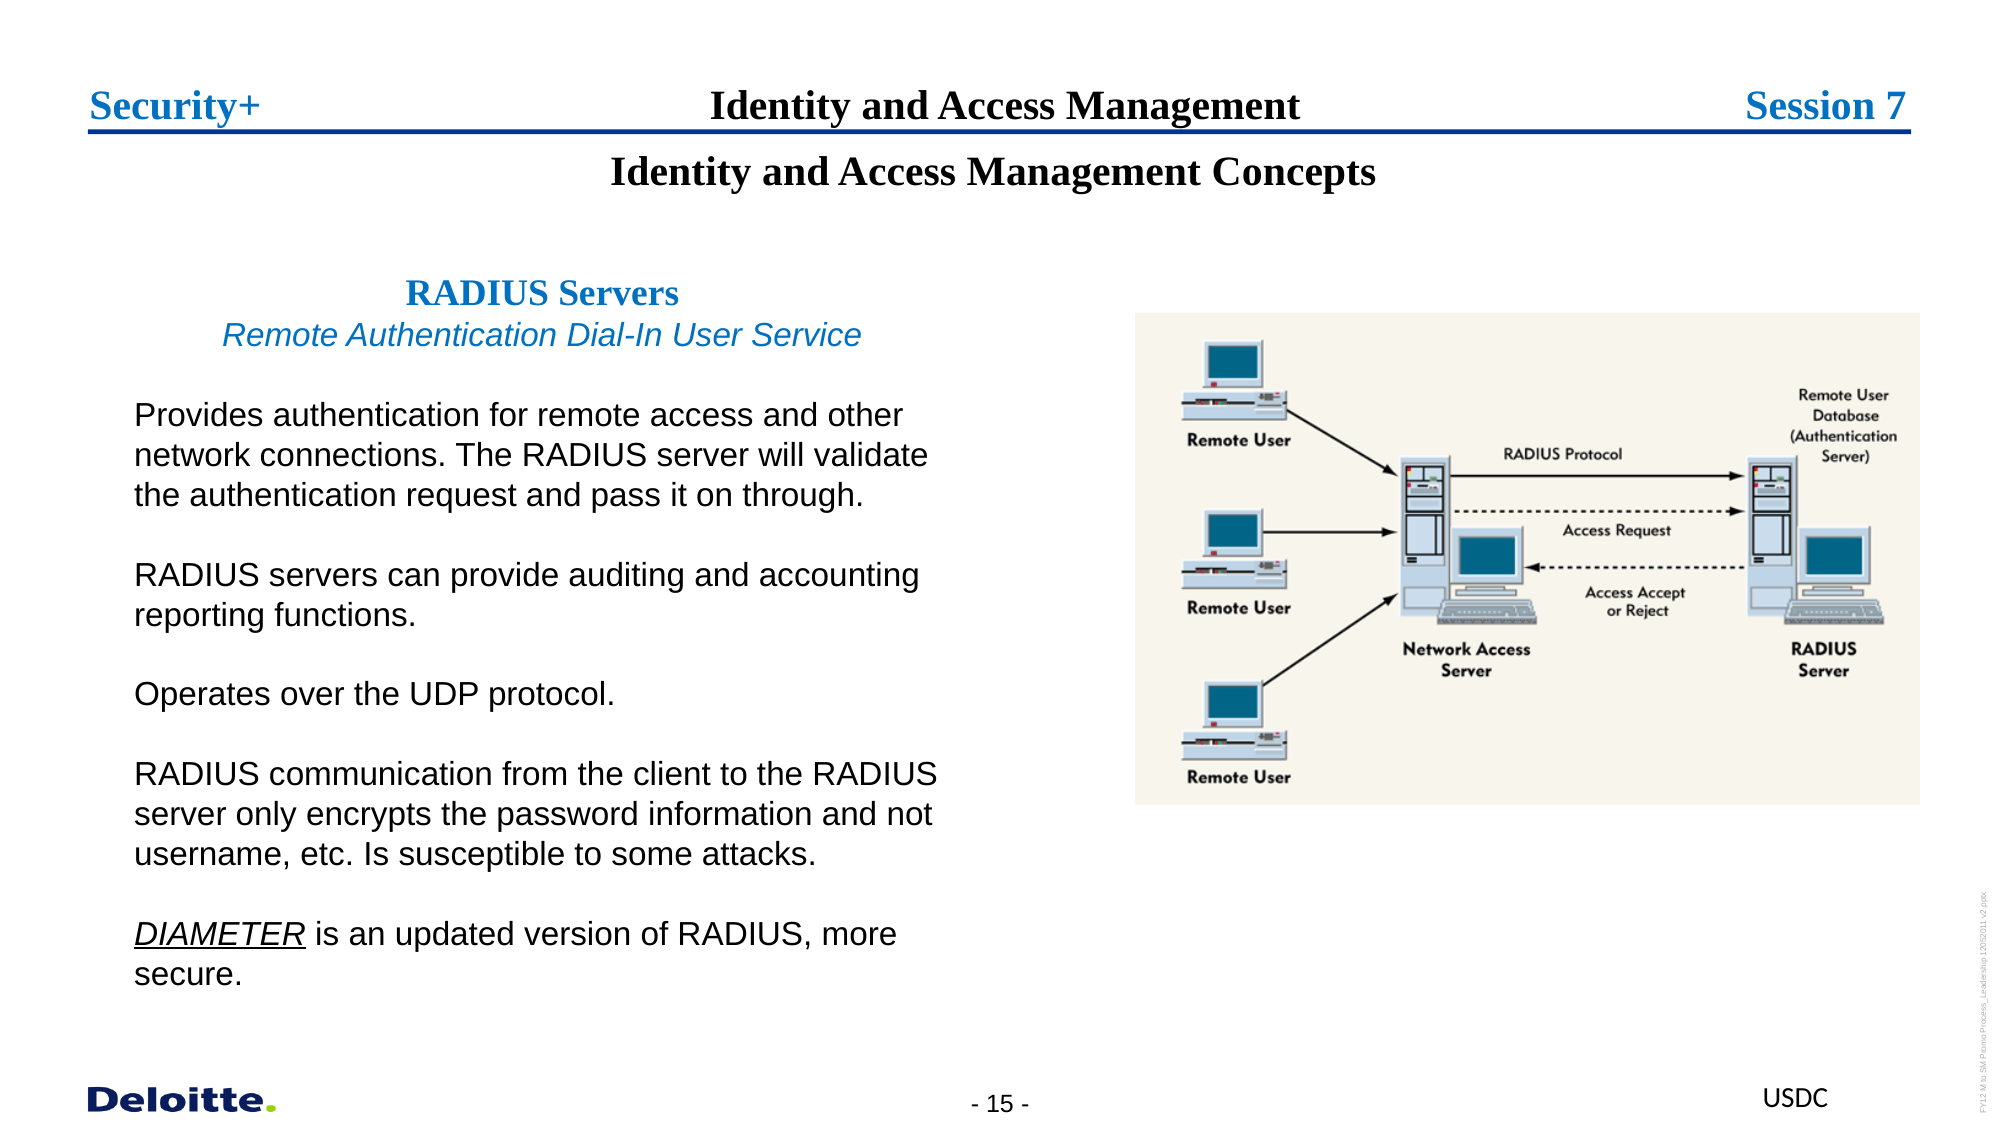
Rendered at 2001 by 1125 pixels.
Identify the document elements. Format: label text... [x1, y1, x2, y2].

picture [1134, 313, 1920, 805]
text_box Identity and Access Management Concepts [90, 136, 1897, 202]
text_box Security+ [89, 78, 1907, 156]
picture [86, 1085, 277, 1113]
title Identity and Access Management [96, 77, 1915, 267]
text_box RADIUS Servers Remote Authentication Dial-In User Service Provides authentication for remote access and other network connections. The RADIUS server will validate the authentication request and pass it on through. RADIUS servers can provide auditing and accounting reporting functions. Operates over the UDP protocol. RADIUS communication from the client to the RADIUS server only encrypts the password information and not username, etc. Is susceptible to some attacks. DIAMETER is an updated version of RADIUS, more secure. [119, 260, 976, 1000]
